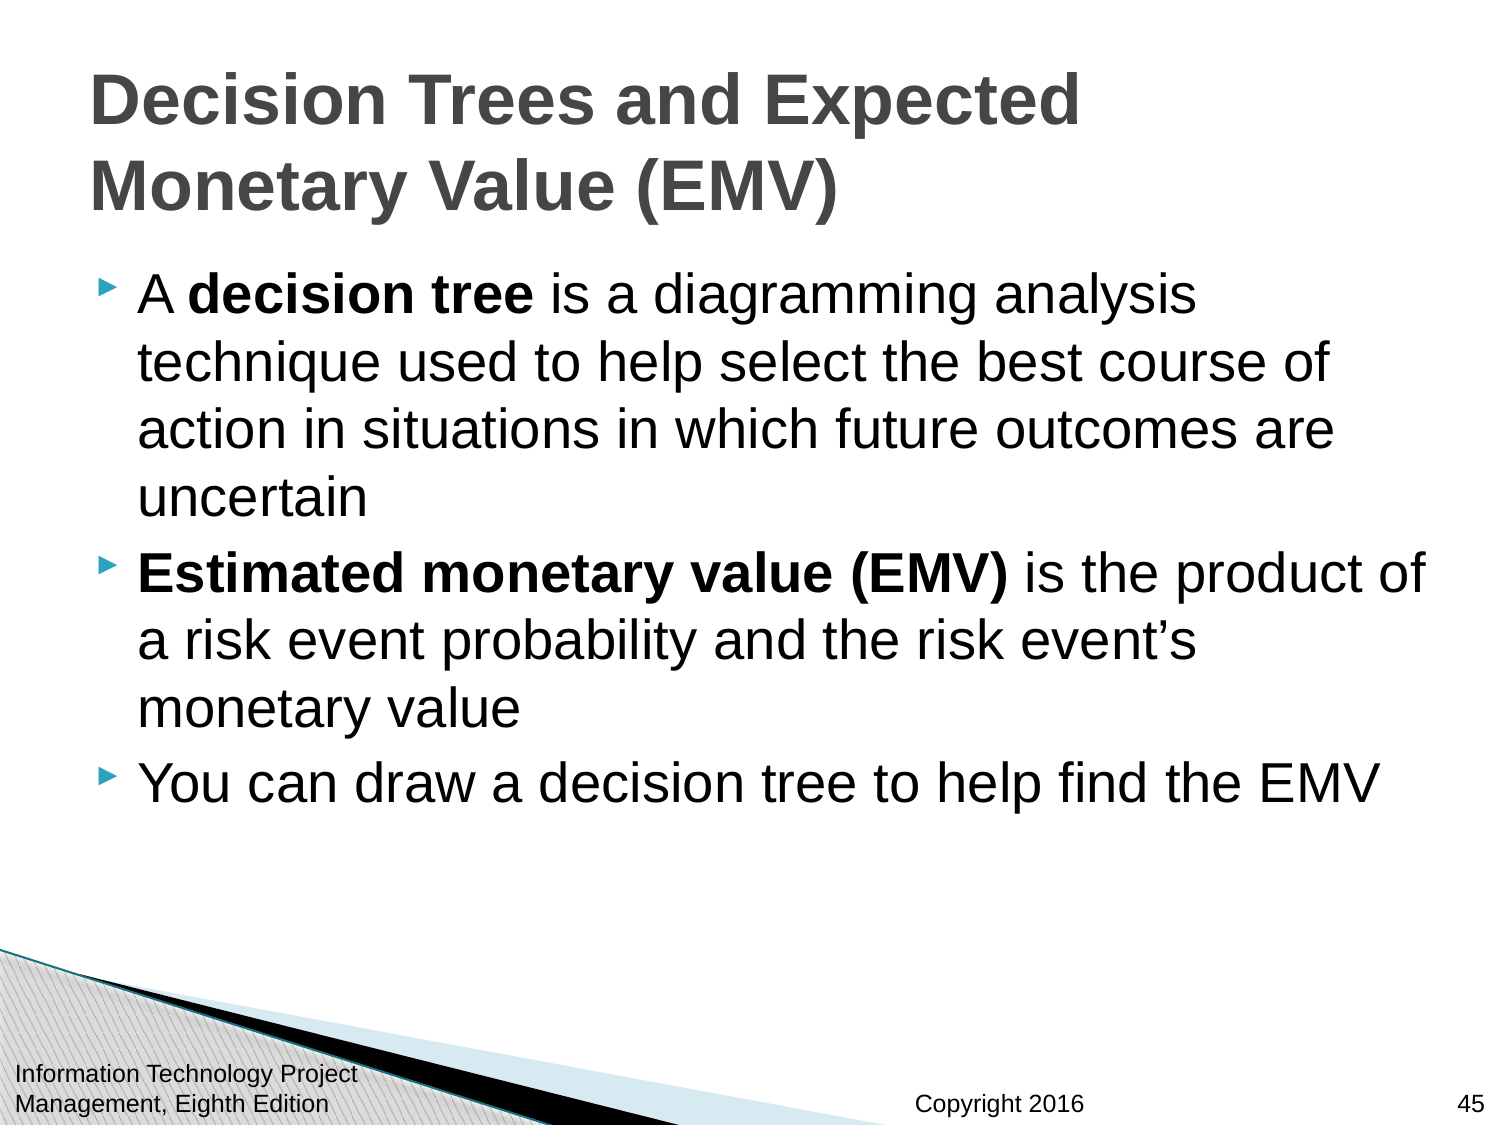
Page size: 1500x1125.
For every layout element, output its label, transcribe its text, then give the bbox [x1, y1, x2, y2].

list A decision tree is a diagramming analysis technique used to help select the best course of action in situations in which future outcomes are uncertain Estimated monetary value (EMV) is the product of a risk event probability and the risk event’s monetary value You can draw a decision tree to help find the EMV [62, 249, 1451, 1026]
title Decision Trees and Expected Monetary Value (EMV) [75, 45, 1425, 233]
slide_number 45 [1408, 1065, 1500, 1125]
footer Information Technology Project Management, Eighth Edition [0, 1065, 425, 1125]
